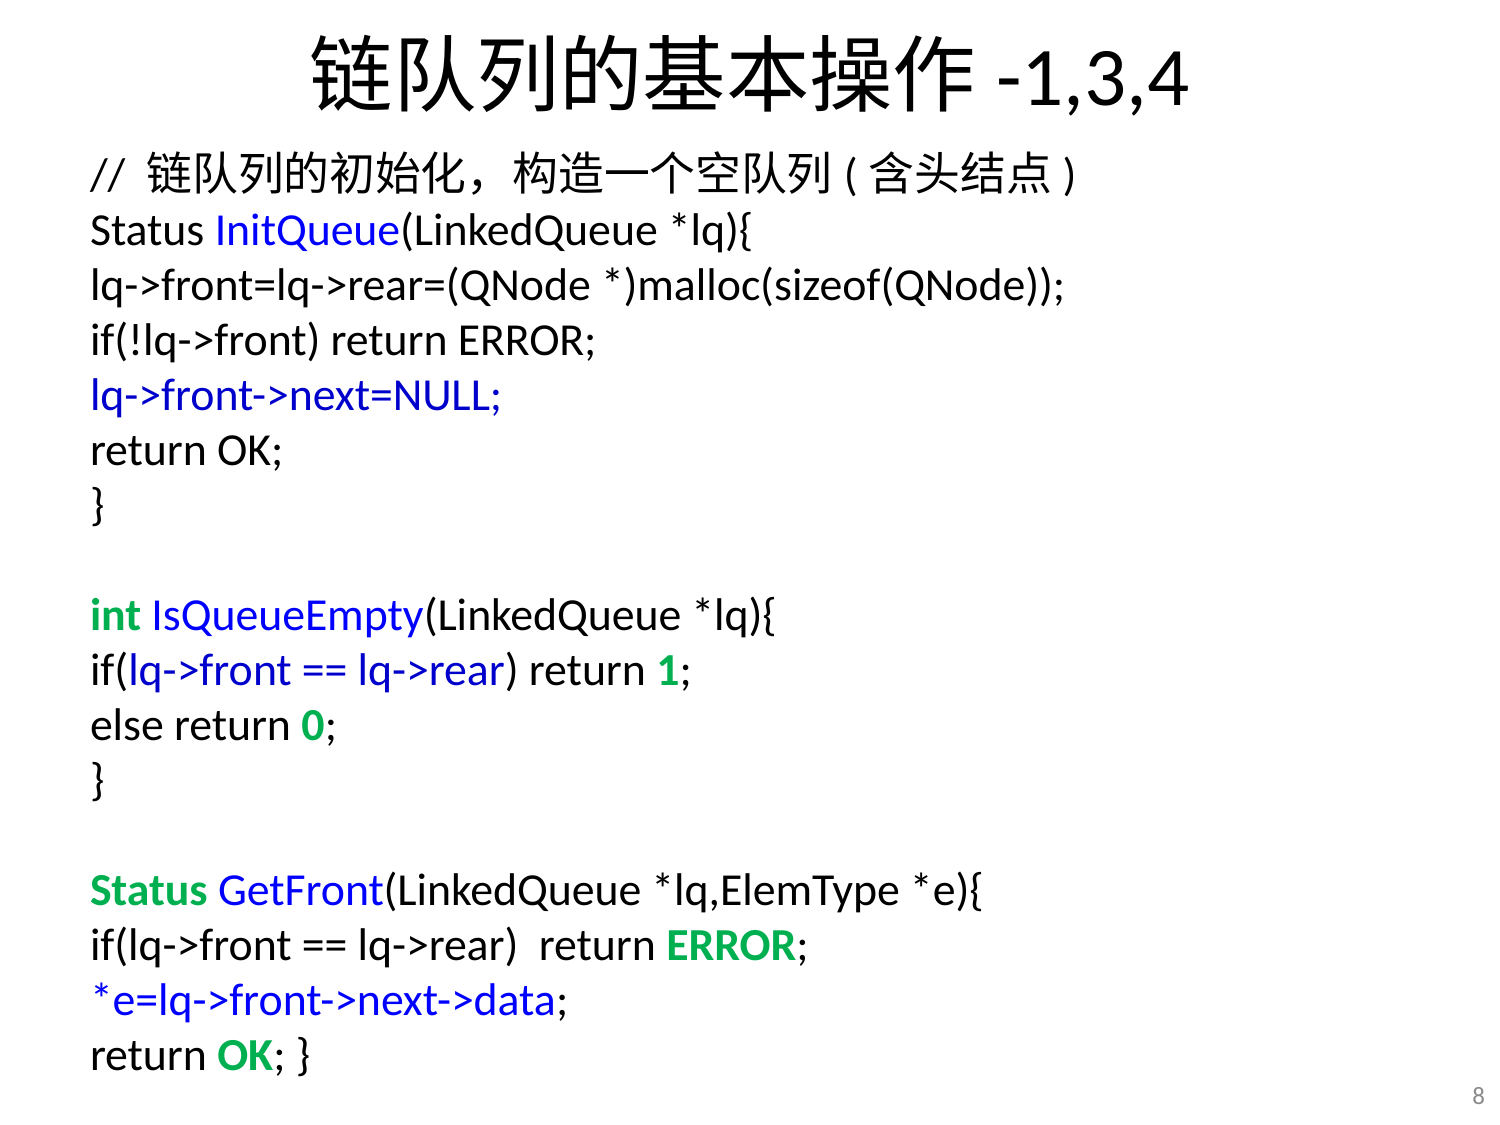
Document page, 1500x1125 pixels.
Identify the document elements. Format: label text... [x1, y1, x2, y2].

title 链队列的基本操作-1,3,4 [75, 0, 1425, 137]
list // 链队列的初始化，构造一个空队列(含头结点) Status InitQueue(LinkedQueue *lq){ lq->front=lq->rear=(QNode *)malloc(sizeof(QNode)); if(!lq->front) return ERROR; lq->front->next=NULL; return OK; } int IsQueueEmpty(LinkedQueue *lq){ if(lq->front == lq->rear) return 1; else return 0; } Status GetFront(LinkedQueue *lq,ElemType *e){ if(lq->front == lq->rear) return ERROR; *e=lq->front->next->data; return OK; } [75, 137, 1425, 1094]
slide_number 8 [1435, 1065, 1500, 1125]
